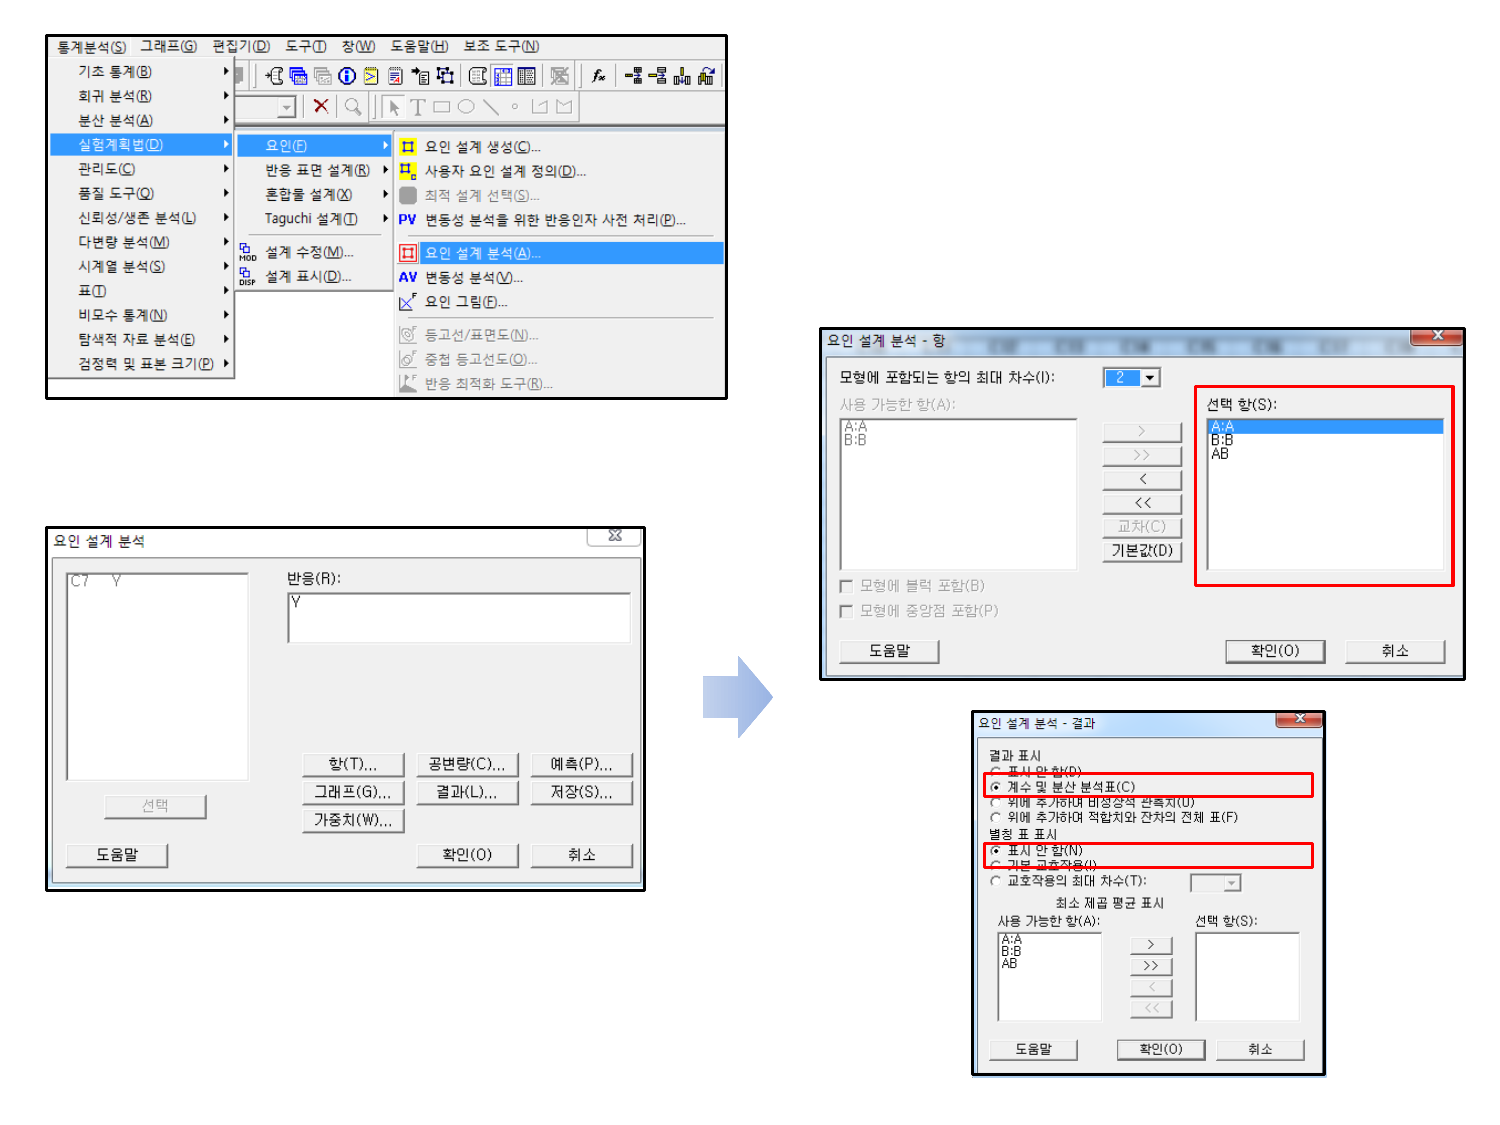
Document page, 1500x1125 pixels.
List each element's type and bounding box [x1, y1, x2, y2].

picture [46, 34, 727, 397]
picture [820, 327, 1466, 681]
picture [46, 527, 645, 887]
picture [972, 711, 1328, 1079]
text_box [701, 654, 776, 741]
